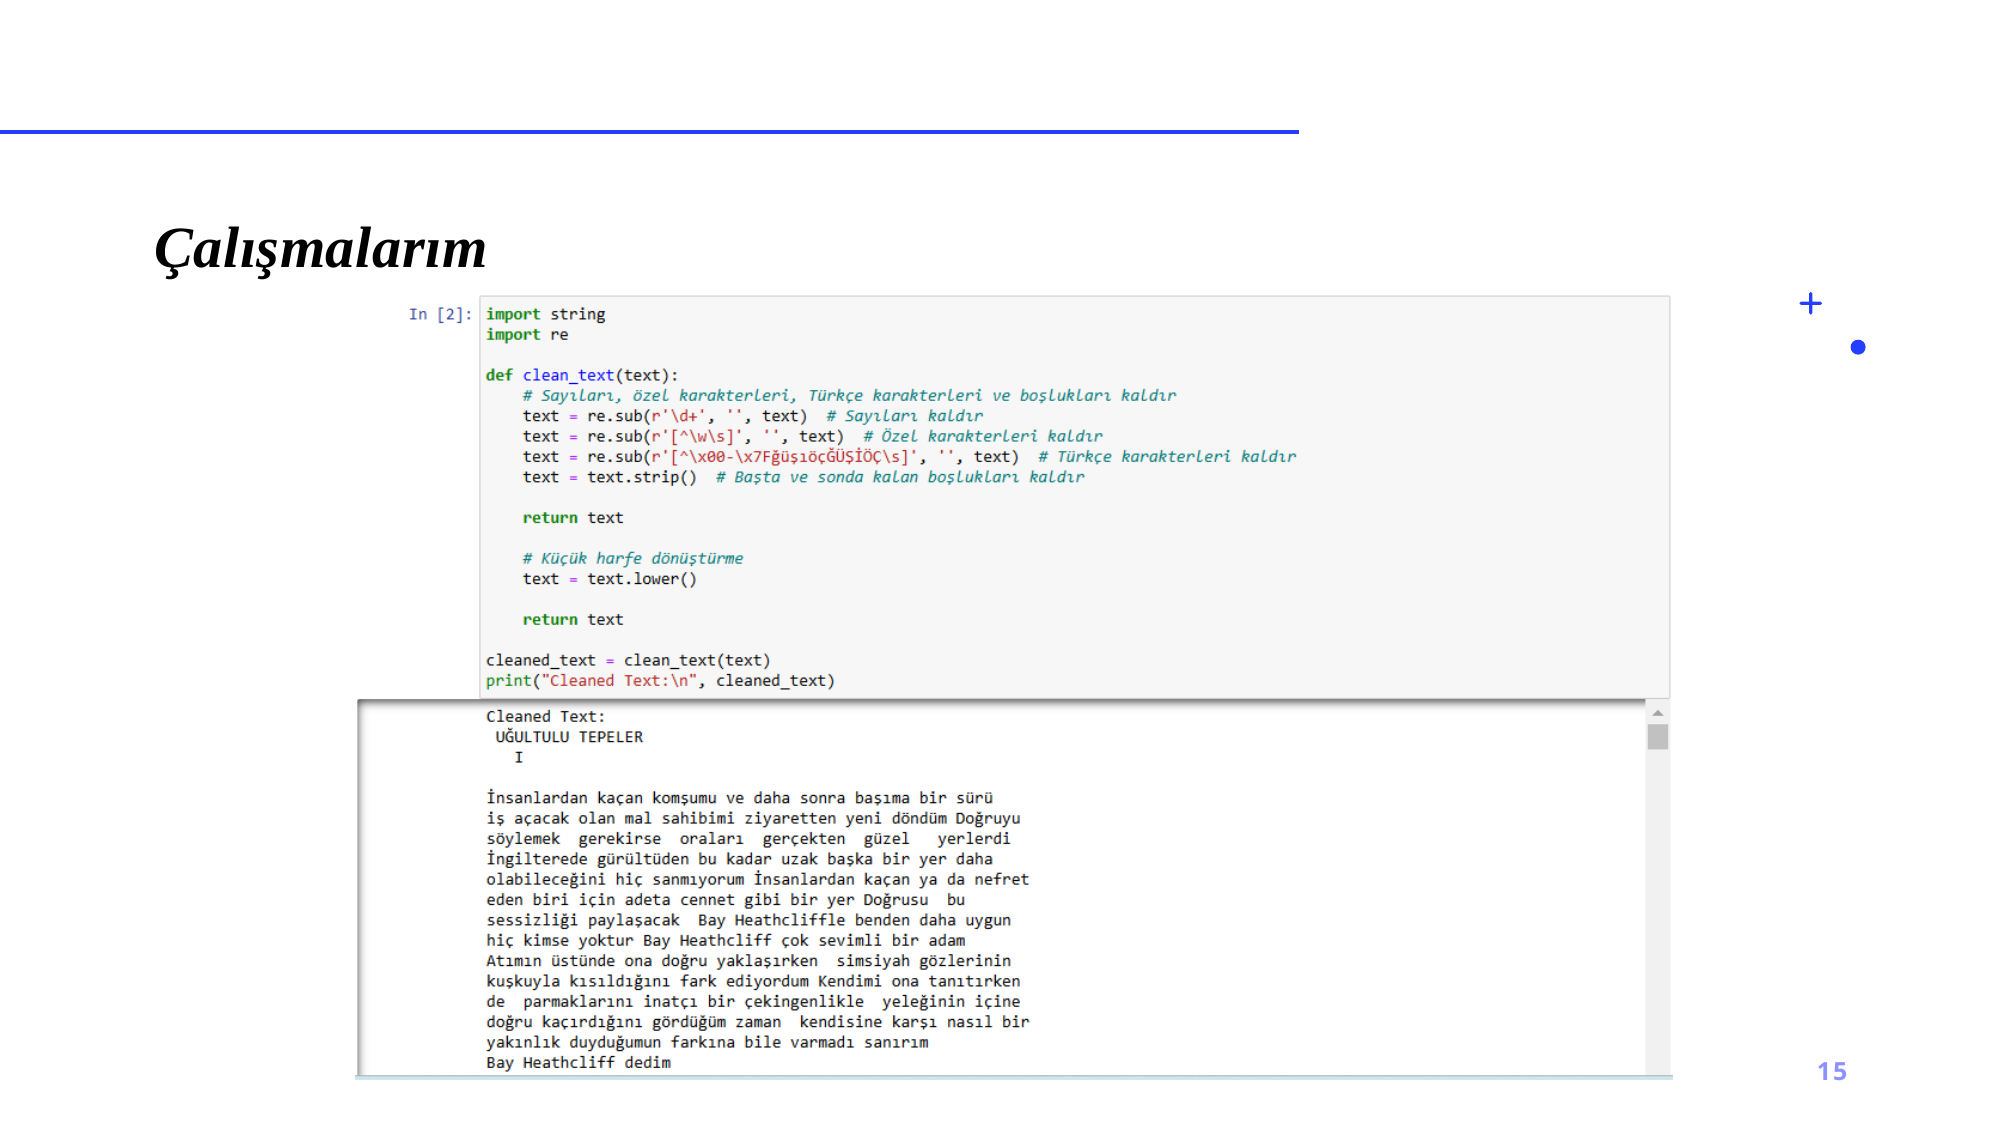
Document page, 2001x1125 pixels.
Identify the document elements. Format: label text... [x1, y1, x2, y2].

slide_number 15 [1412, 1042, 1863, 1103]
title Çalışmalarım [139, 141, 1889, 287]
picture [355, 286, 1673, 1080]
